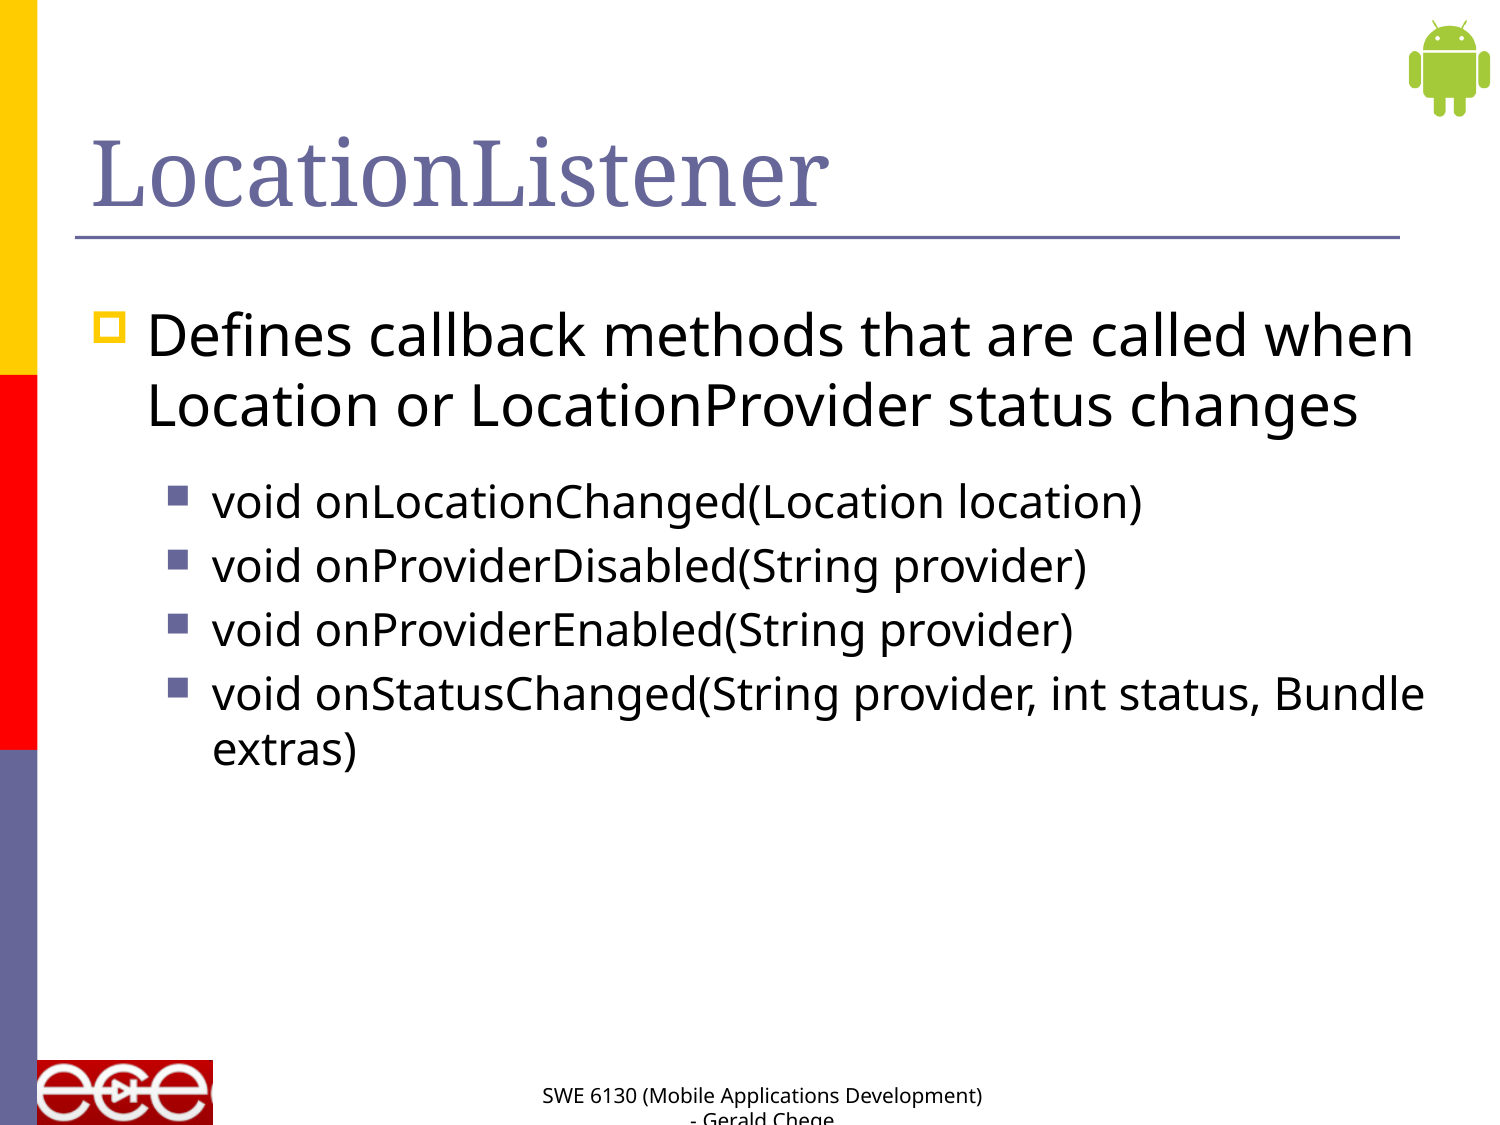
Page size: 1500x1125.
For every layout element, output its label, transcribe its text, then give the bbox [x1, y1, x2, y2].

title LocationListener [75, 45, 1400, 233]
list Defines callback methods that are called when Location or LocationProvider status changes void onLocationChanged(Location location) void onProviderDisabled(String provider) void onProviderEnabled(String provider) void onStatusChanged(String provider, int status, Bundle extras) [75, 291, 1461, 1050]
footer SWE 6130 (Mobile Applications Development) - Gerald Chege [524, 1074, 1001, 1125]
picture [37, 1060, 213, 1125]
picture [1400, 0, 1500, 125]
